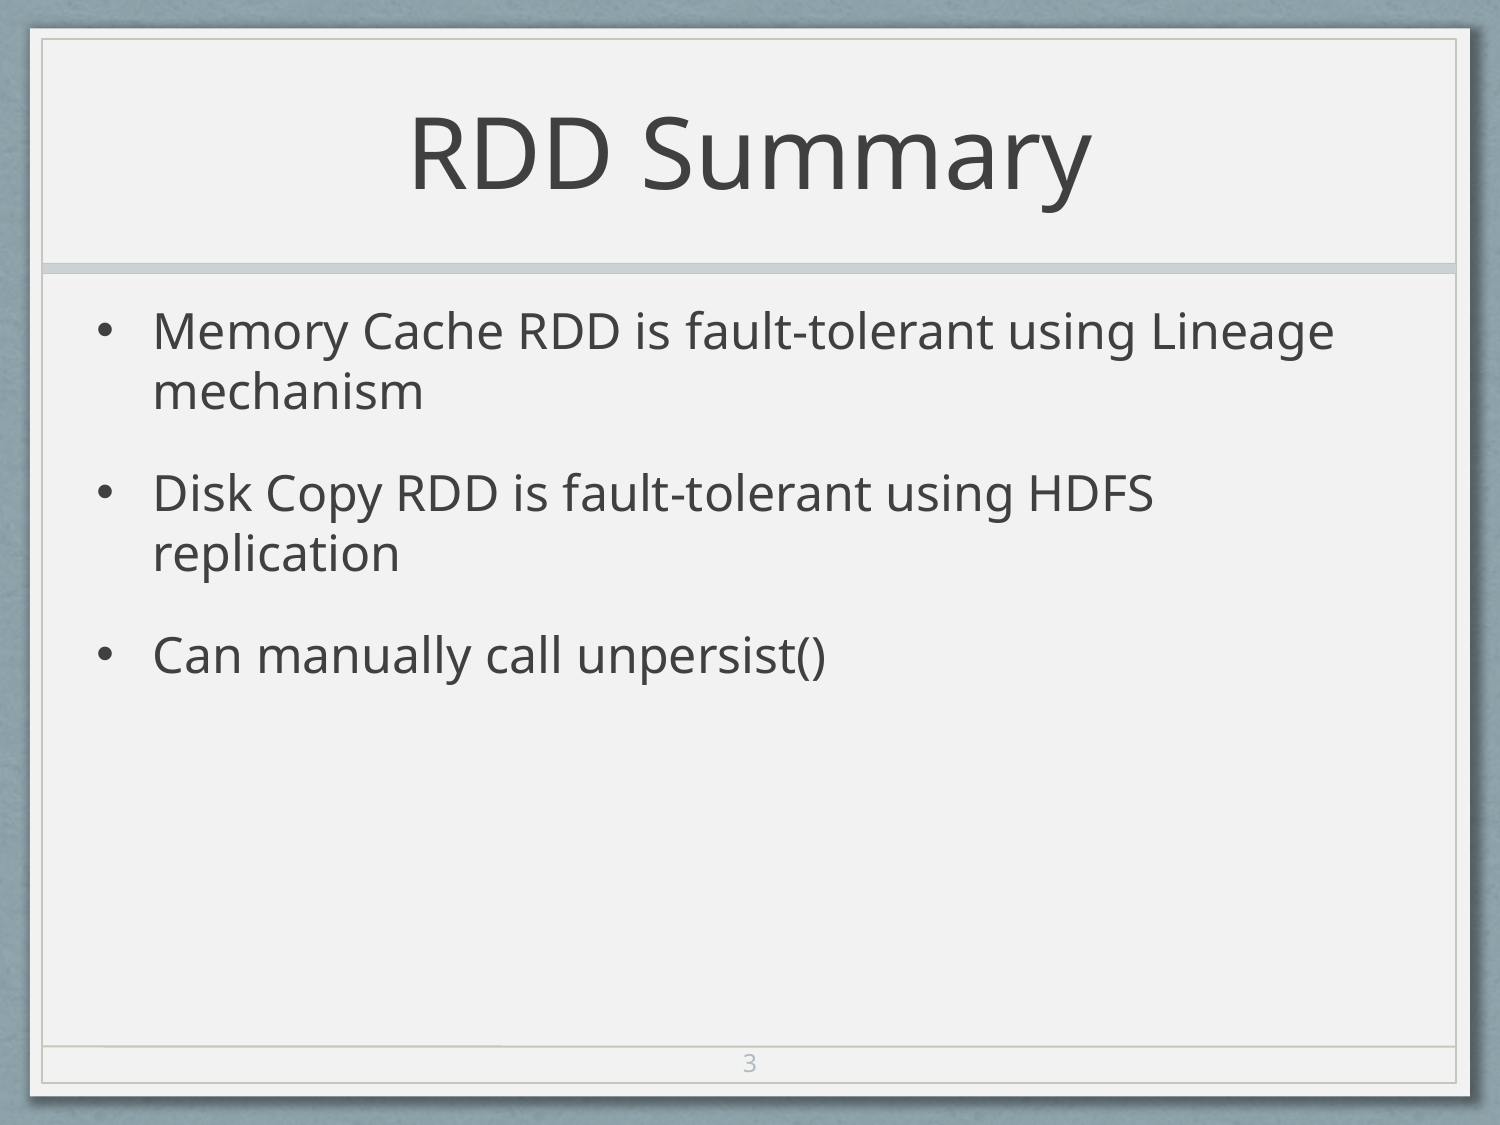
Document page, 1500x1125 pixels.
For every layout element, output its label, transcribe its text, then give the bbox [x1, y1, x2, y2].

slide_number 3 [687, 1042, 813, 1088]
title RDD Summary [147, 40, 1353, 260]
list Memory Cache RDD is fault-tolerant using Lineage mechanism Disk Copy RDD is fault-tolerant using HDFS replication Can manually call unpersist() [81, 292, 1353, 995]
